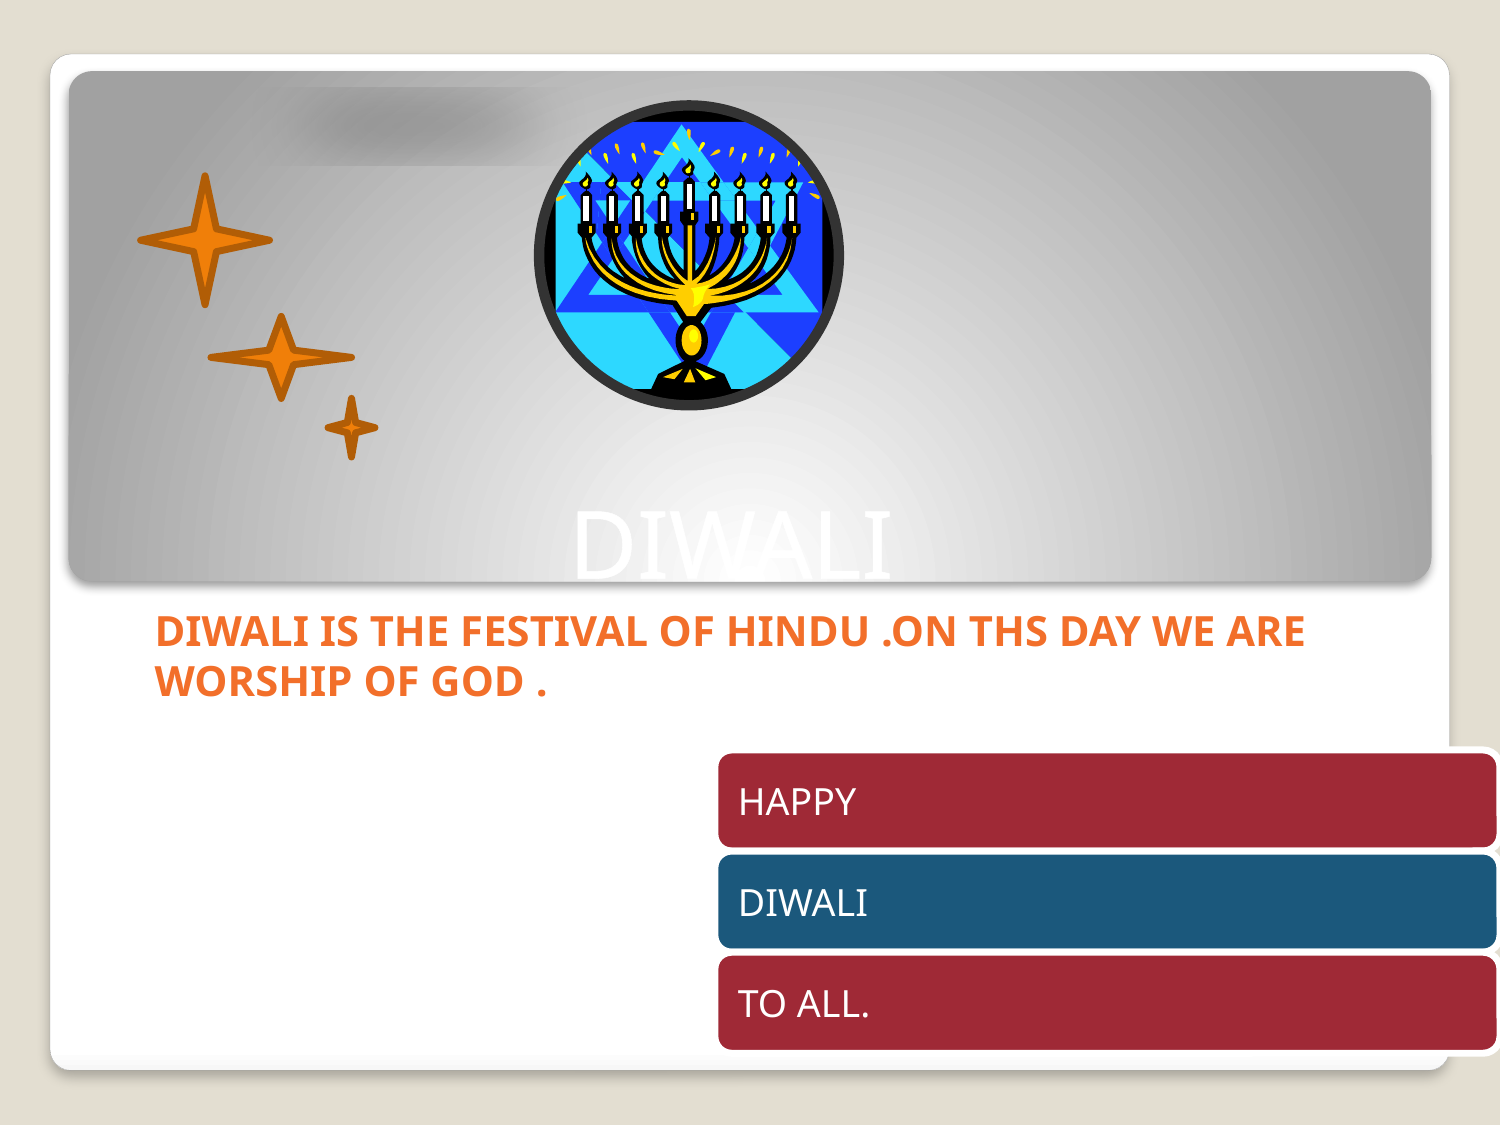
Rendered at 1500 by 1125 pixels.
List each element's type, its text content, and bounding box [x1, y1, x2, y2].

picture [538, 105, 840, 406]
title DIWALI [93, 304, 1369, 605]
text_box [324, 394, 379, 461]
subtitle DIWALI IS THE FESTIVAL OF HINDU .ON THS DAY WE ARE WORSHIP OF GOD . [118, 604, 1394, 755]
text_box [714, 749, 1500, 1054]
text_box [207, 312, 356, 402]
text_box [137, 172, 274, 309]
